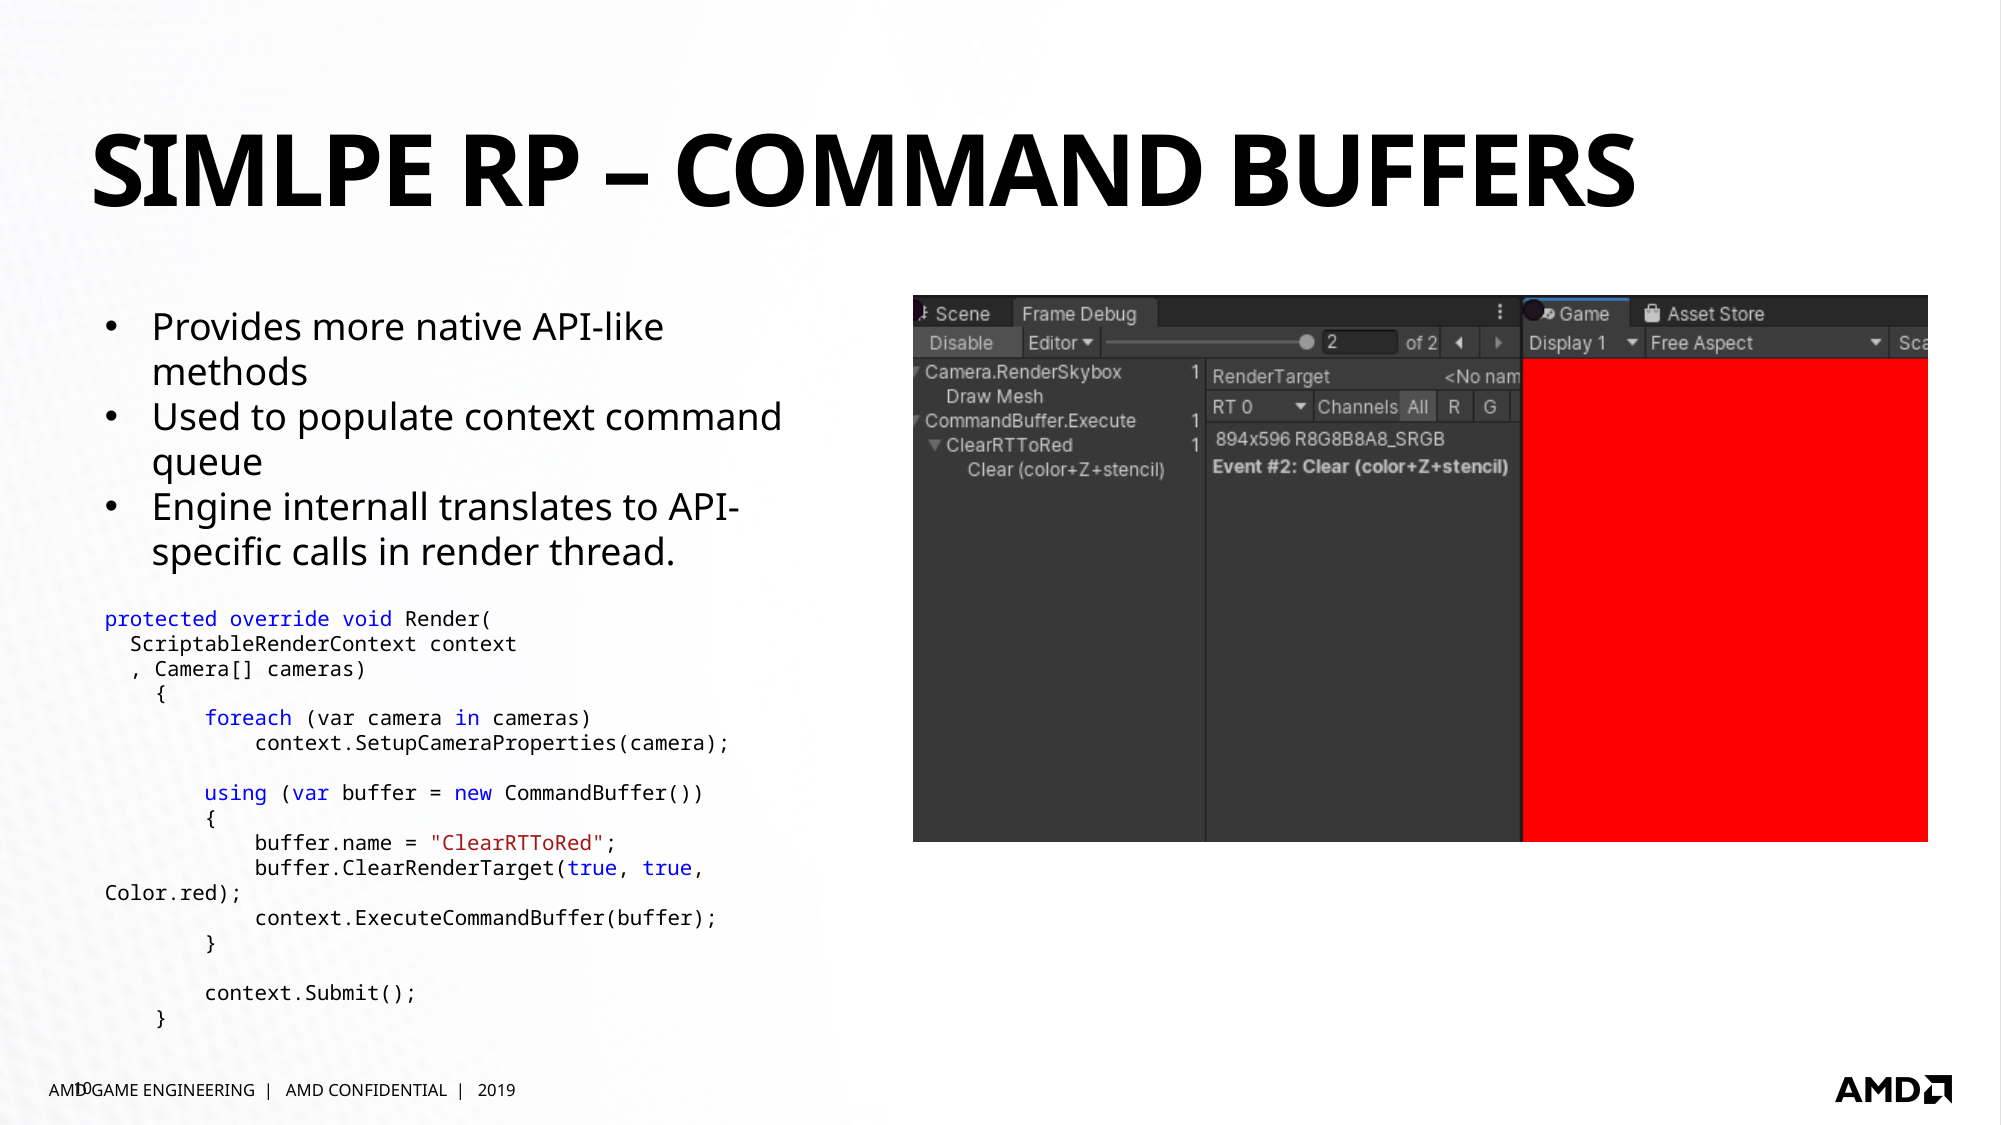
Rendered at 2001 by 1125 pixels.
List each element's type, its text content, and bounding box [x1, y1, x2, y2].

text_box Provides more native API-like methods Used to populate context command queue Engine internall translates to API-specific calls in render thread. [90, 295, 847, 581]
title Simlpe RP – command buffers [90, 93, 1904, 232]
text_box protected override void Render( ScriptableRenderContext context , Camera[] cameras) { foreach (var camera in cameras) context.SetupCameraProperties(camera); using (var buffer = new CommandBuffer()) { buffer.name = "ClearRTToRed"; buffer.ClearRenderTarget(true, true, Color.red); context.ExecuteCommandBuffer(buffer); } context.Submit(); } [89, 597, 862, 1038]
picture [0, 0, 2001, 1125]
